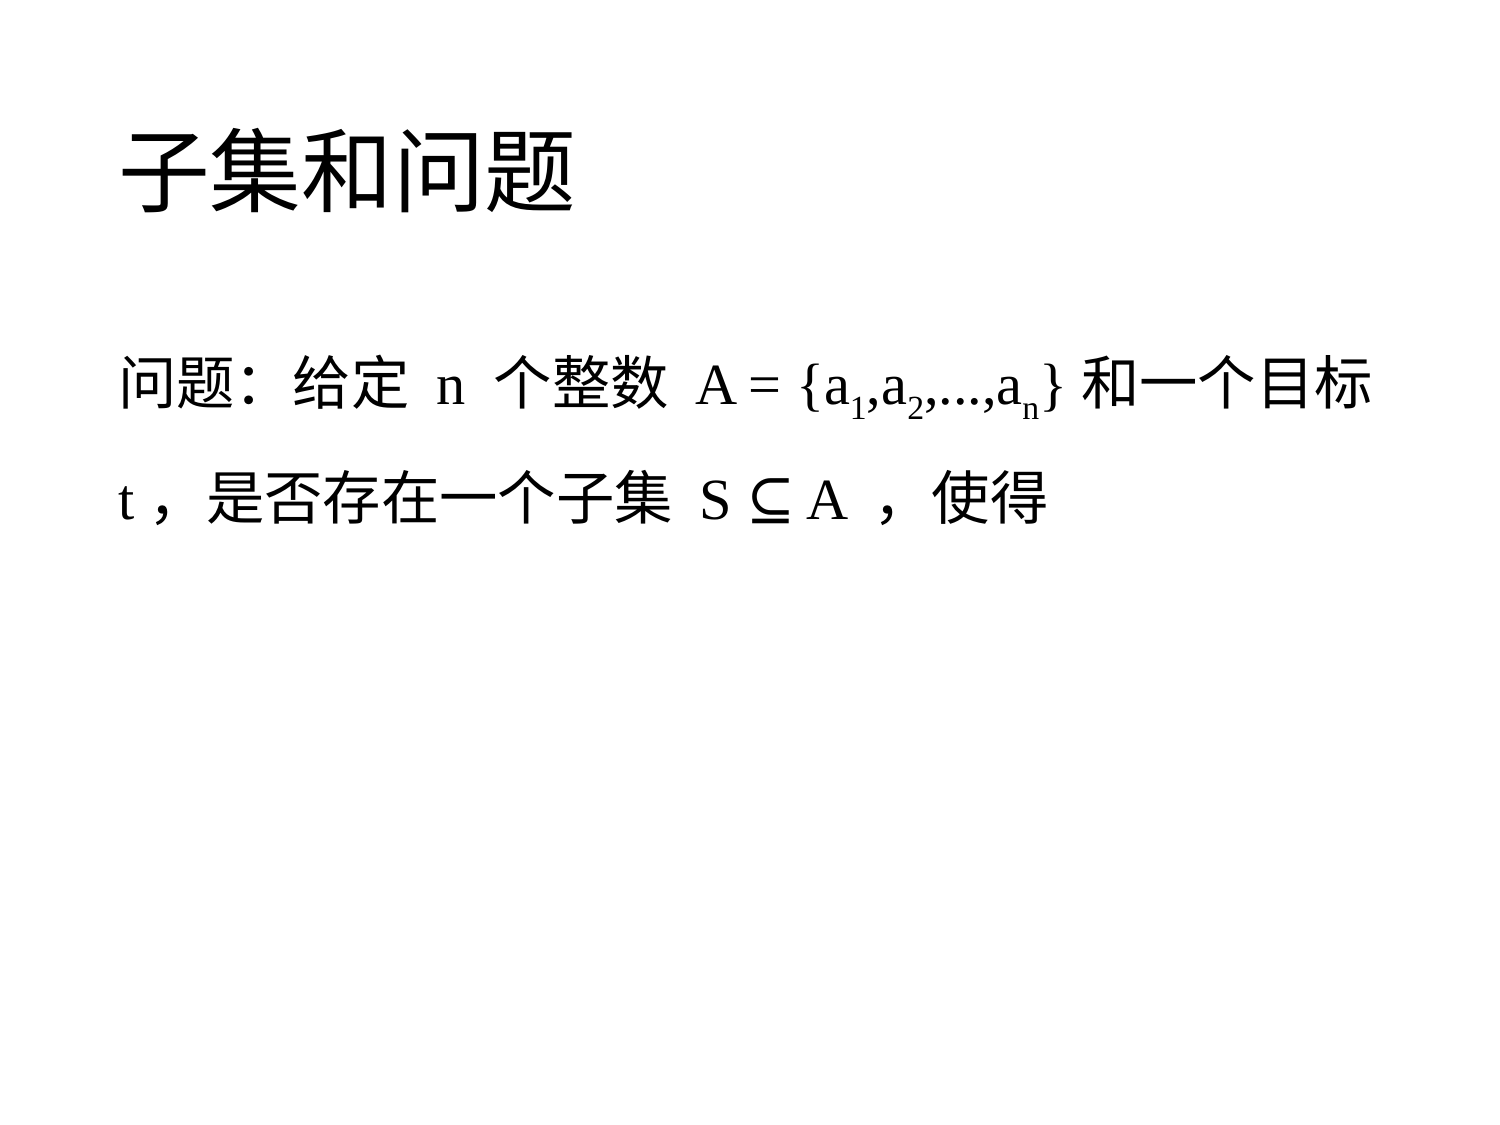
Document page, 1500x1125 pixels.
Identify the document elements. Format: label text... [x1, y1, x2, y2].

title 子集和问题 [103, 59, 1397, 278]
